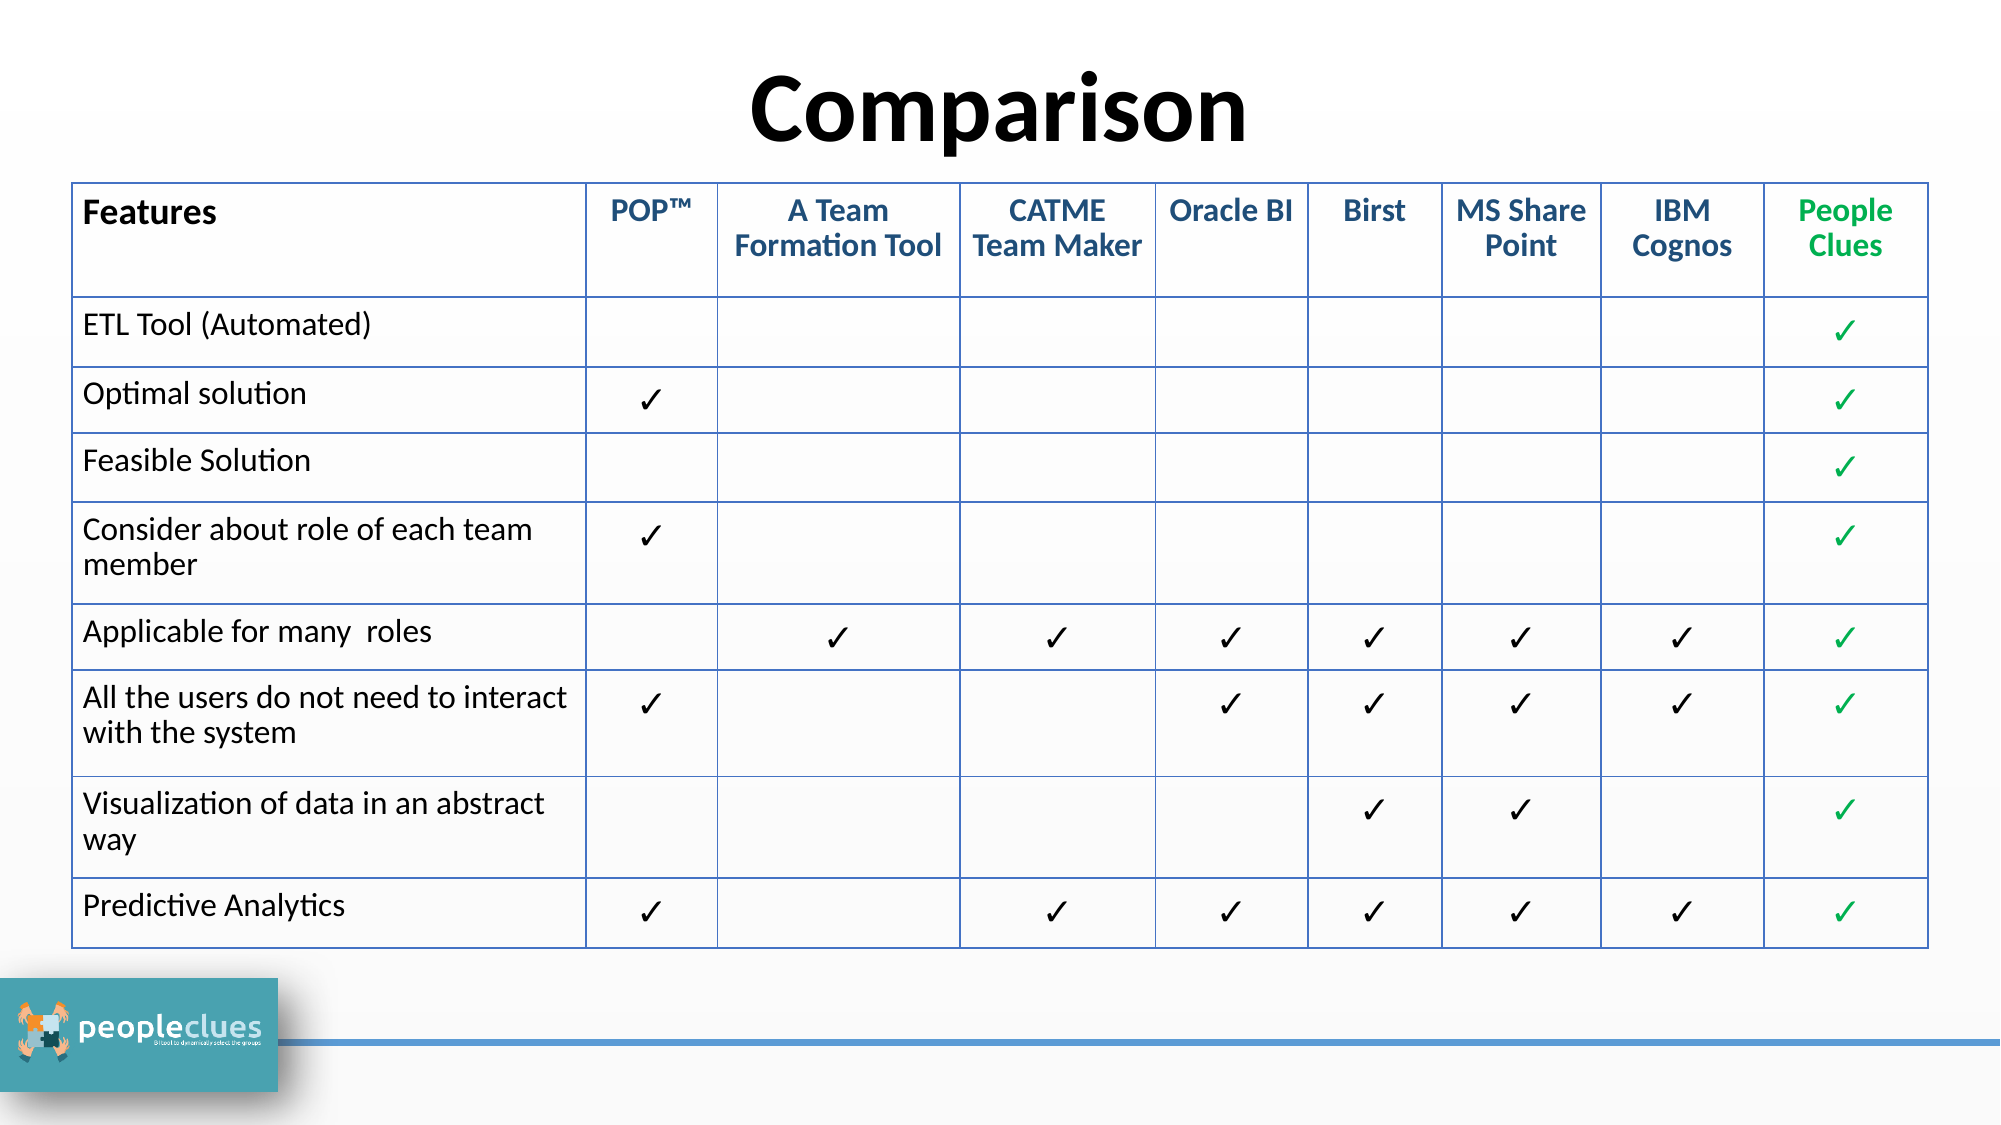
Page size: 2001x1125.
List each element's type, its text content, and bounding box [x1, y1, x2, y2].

table_cell [961, 298, 1155, 366]
table_cell ✓ [1765, 605, 1927, 669]
table_cell ✓ [587, 879, 717, 947]
table_cell [1602, 434, 1763, 501]
table_cell [587, 298, 717, 366]
table_cell [961, 503, 1155, 603]
table_cell ✓ [1156, 879, 1307, 947]
table_cell ✓ [1765, 879, 1927, 947]
table_cell ETL Tool (Automated) [73, 298, 585, 366]
table_cell [587, 777, 717, 877]
table_cell ✓ [1309, 605, 1441, 669]
table_cell ✓ [1765, 503, 1927, 603]
table_cell [718, 368, 959, 432]
table_cell [1443, 368, 1600, 432]
table_cell [587, 434, 717, 501]
table_header MS Share Point [1443, 184, 1600, 296]
table_cell ✓ [718, 605, 959, 669]
table_header POP™ [587, 184, 717, 296]
table_cell [1602, 368, 1763, 432]
picture [0, 978, 278, 1092]
table_cell [1443, 503, 1600, 603]
table_cell ✓ [587, 671, 717, 776]
table_header Oracle BI [1156, 184, 1307, 296]
table_cell ✓ [1443, 879, 1600, 947]
table_cell [718, 503, 959, 603]
table_cell Visualization of data in an abstract way [73, 777, 585, 877]
table_header Birst [1309, 184, 1441, 296]
table_cell [1309, 434, 1441, 501]
table_cell ✓ [1156, 671, 1307, 776]
table_cell Optimal solution [73, 368, 585, 432]
table_cell Consider about role of each team member [73, 503, 585, 603]
table_cell ✓ [587, 503, 717, 603]
table_cell All the users do not need to interact with the system [73, 671, 585, 776]
table_cell ✓ [1602, 671, 1763, 776]
table_cell ✓ [1765, 434, 1927, 501]
table_cell ✓ [1443, 605, 1600, 669]
table_cell [1443, 298, 1600, 366]
table_cell [1602, 777, 1763, 877]
table_cell Predictive Analytics [73, 879, 585, 947]
table_cell ✓ [1765, 671, 1927, 776]
table_cell [718, 671, 959, 776]
table_cell [718, 777, 959, 877]
table_cell [718, 434, 959, 501]
table_cell ✓ [961, 605, 1155, 669]
table_cell [587, 605, 717, 669]
table_cell [961, 368, 1155, 432]
table_cell [1309, 368, 1441, 432]
table_cell ✓ [1765, 298, 1927, 366]
table_cell ✓ [1602, 605, 1763, 669]
table_cell [1602, 503, 1763, 603]
table_header A Team Formation Tool [718, 184, 959, 296]
table_cell [961, 777, 1155, 877]
table_cell [1156, 777, 1307, 877]
table_cell [961, 671, 1155, 776]
table_cell [961, 434, 1155, 501]
table_header Features [73, 184, 585, 296]
table_header People Clues [1765, 184, 1927, 296]
table_header CATME Team Maker [961, 184, 1155, 296]
table_cell ✓ [1443, 777, 1600, 877]
table_cell [1156, 434, 1307, 501]
table_cell [1309, 503, 1441, 603]
table_cell ✓ [1765, 777, 1927, 877]
table_cell ✓ [1309, 671, 1441, 776]
table_cell [1156, 298, 1307, 366]
table_cell Feasible Solution [73, 434, 585, 501]
table_cell ✓ [961, 879, 1155, 947]
table_cell Applicable for many roles [73, 605, 585, 669]
table_cell ✓ [1443, 671, 1600, 776]
table_header IBM Cognos [1602, 184, 1763, 296]
table_cell ✓ [1309, 879, 1441, 947]
table_cell ✓ [1602, 879, 1763, 947]
table_cell ✓ [1156, 605, 1307, 669]
table_cell ✓ [1309, 777, 1441, 877]
table_cell [1602, 298, 1763, 366]
table_cell [1156, 368, 1307, 432]
text_box Comparison [0, 0, 2000, 218]
table_cell [1156, 503, 1307, 603]
table_cell ✓ [1765, 368, 1927, 432]
table_cell ✓ [587, 368, 717, 432]
table_cell [1309, 298, 1441, 366]
table_cell [1443, 434, 1600, 501]
table_cell [718, 298, 959, 366]
table_cell [718, 879, 959, 947]
